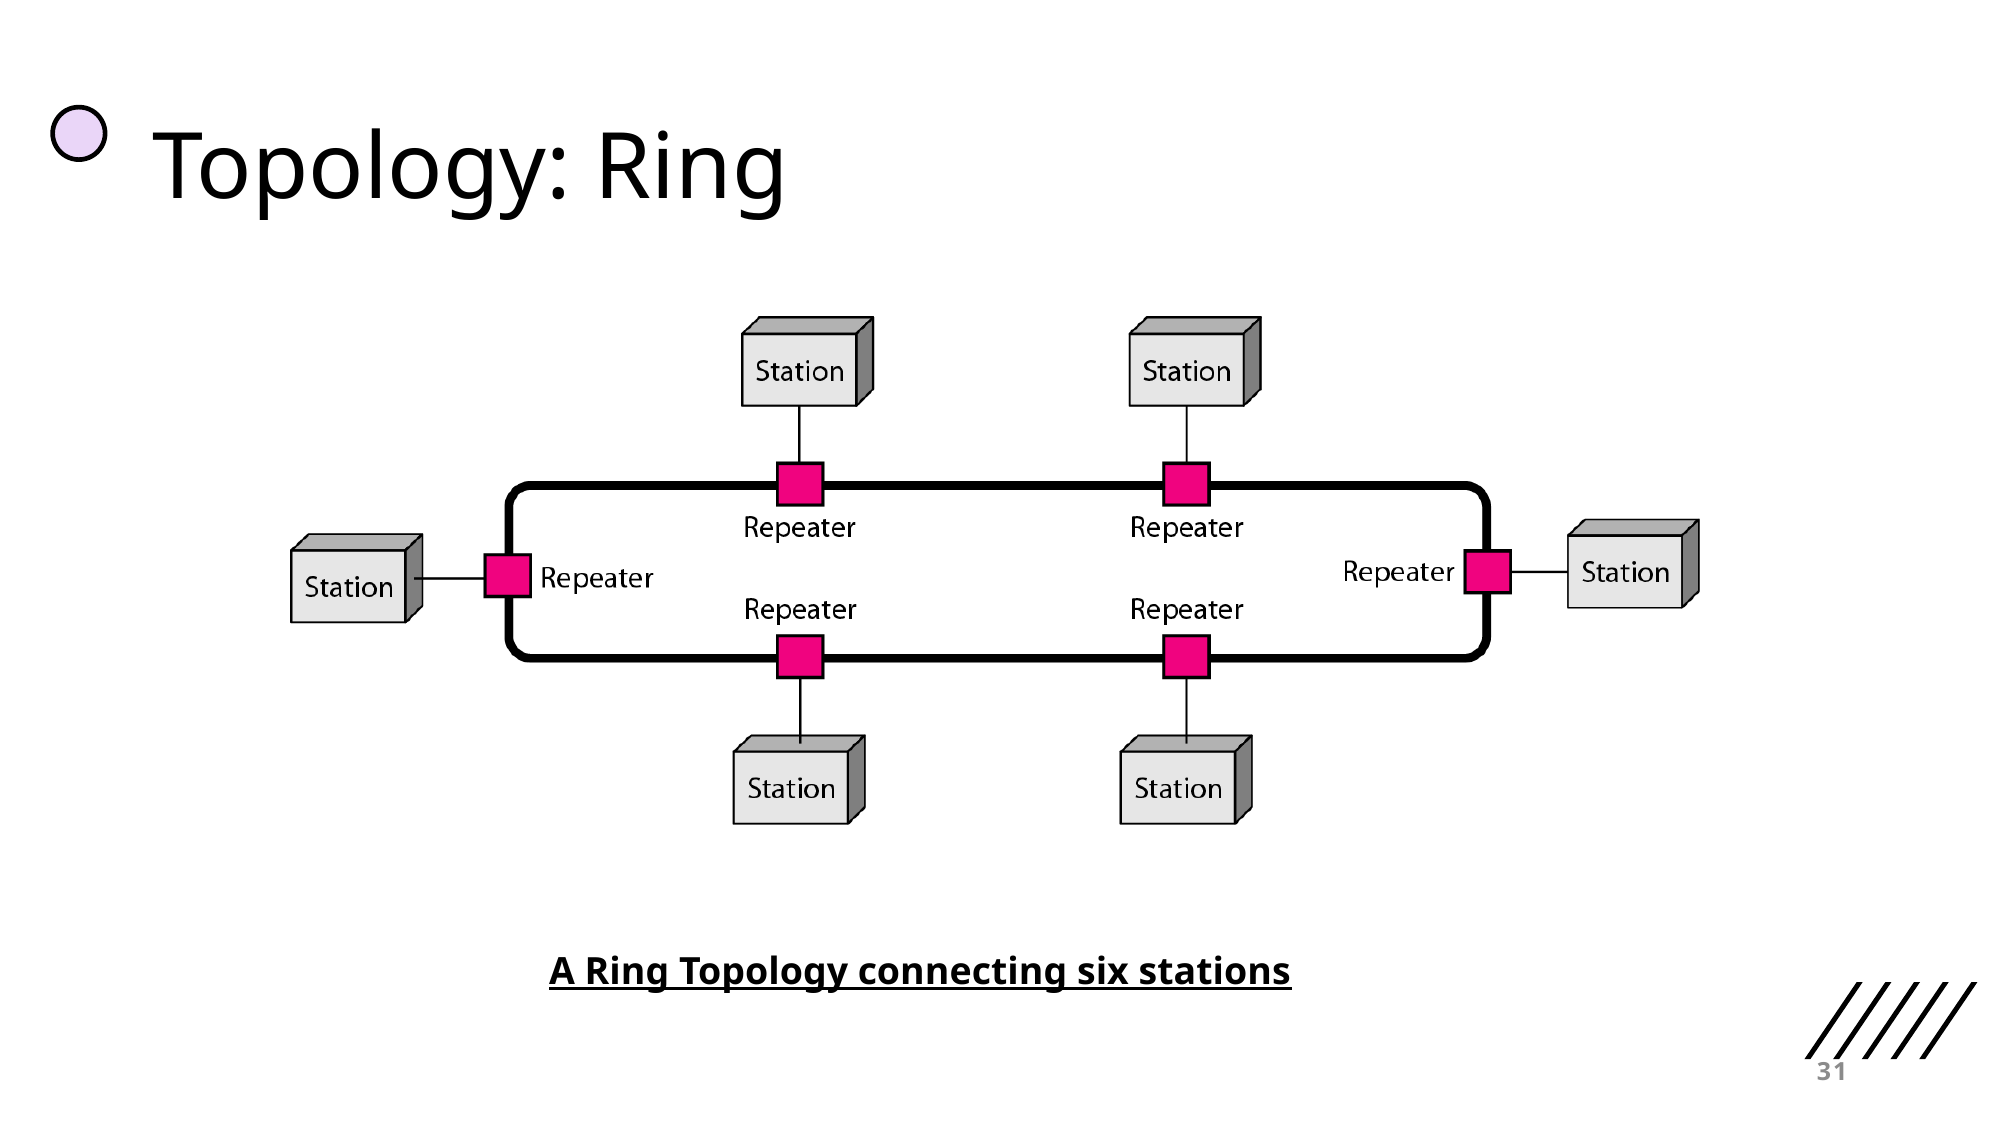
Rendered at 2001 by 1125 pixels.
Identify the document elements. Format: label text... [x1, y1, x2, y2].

picture [290, 316, 1700, 825]
slide_number 31 [1412, 1042, 1863, 1103]
title Topology: Ring [137, 59, 1863, 278]
text_box A Ring Topology connecting six stations [534, 939, 1307, 1000]
